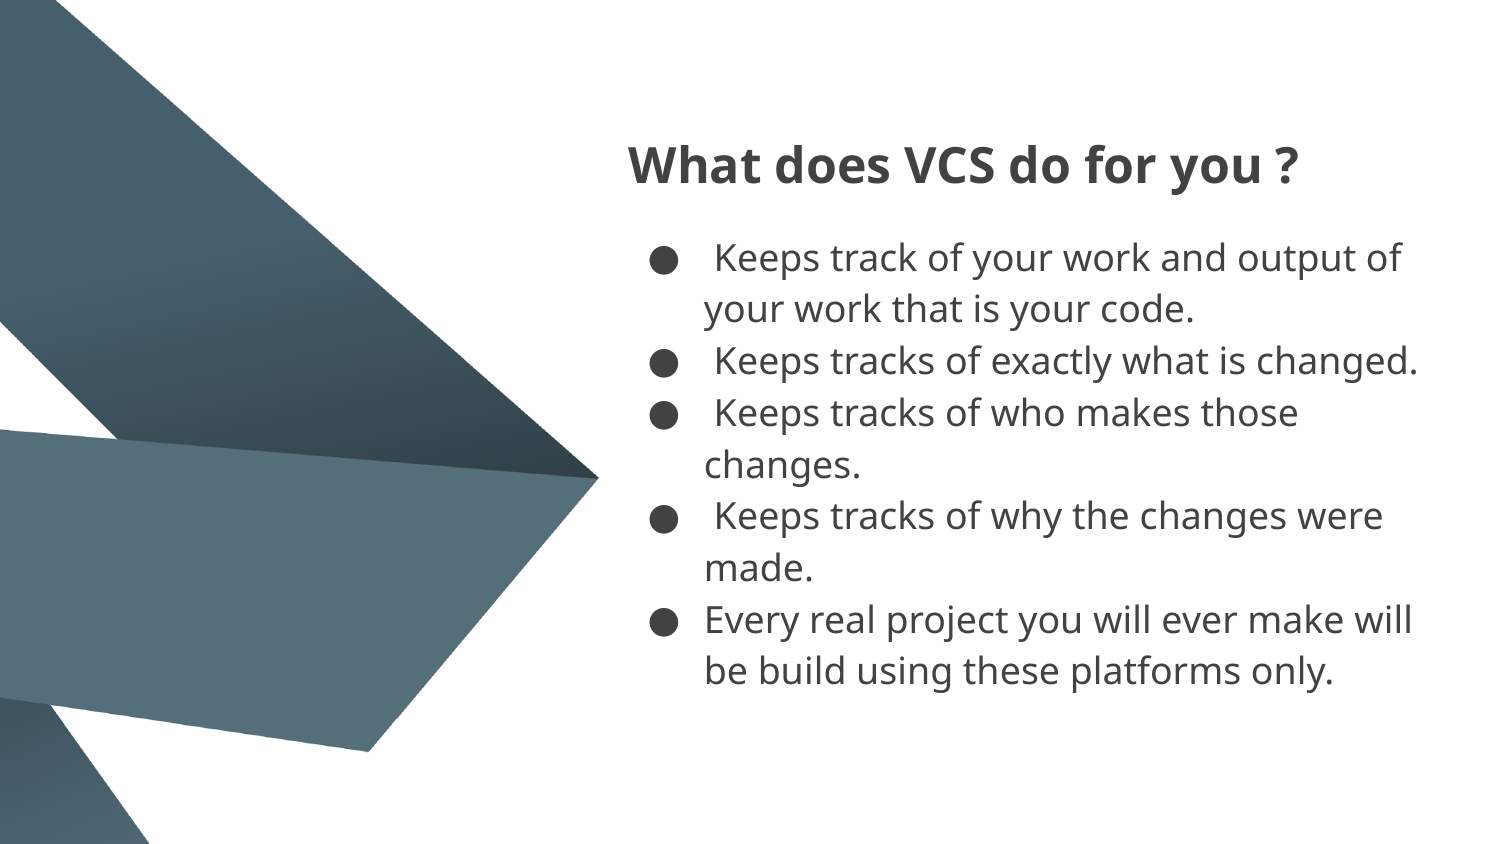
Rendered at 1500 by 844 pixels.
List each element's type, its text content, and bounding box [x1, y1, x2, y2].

picture [0, 0, 1500, 844]
list What does VCS do for you ? Keeps track of your work and output of your work that is your code. Keeps tracks of exactly what is changed. Keeps tracks of who makes those changes. Keeps tracks of why the changes were made. Every real project you will ever make will be build using these platforms only. [614, 55, 1455, 762]
